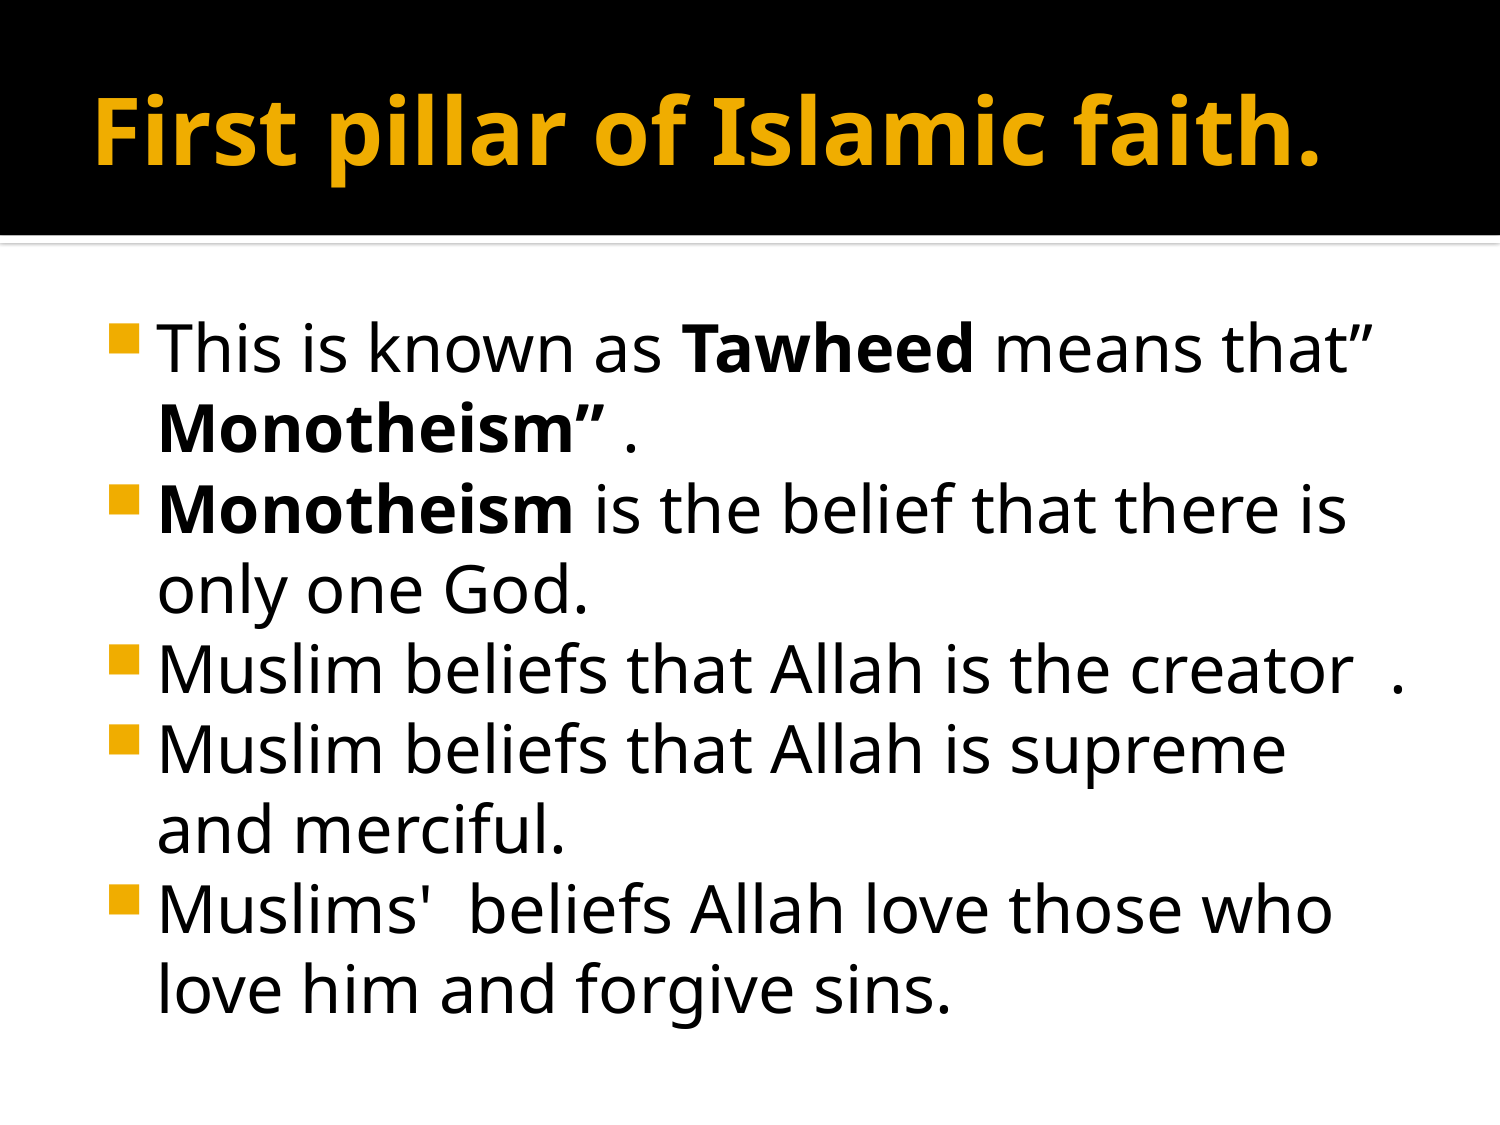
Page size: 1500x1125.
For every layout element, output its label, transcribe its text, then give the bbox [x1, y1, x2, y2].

list This is known as Tawheed means that” Monotheism” . Monotheism is the belief that there is only one God. Muslim beliefs that Allah is the creator . Muslim beliefs that Allah is supreme and merciful. Muslims' beliefs Allah love those who love him and forgive sins. [75, 291, 1425, 1050]
title First pillar of Islamic faith. [75, 25, 1425, 231]
